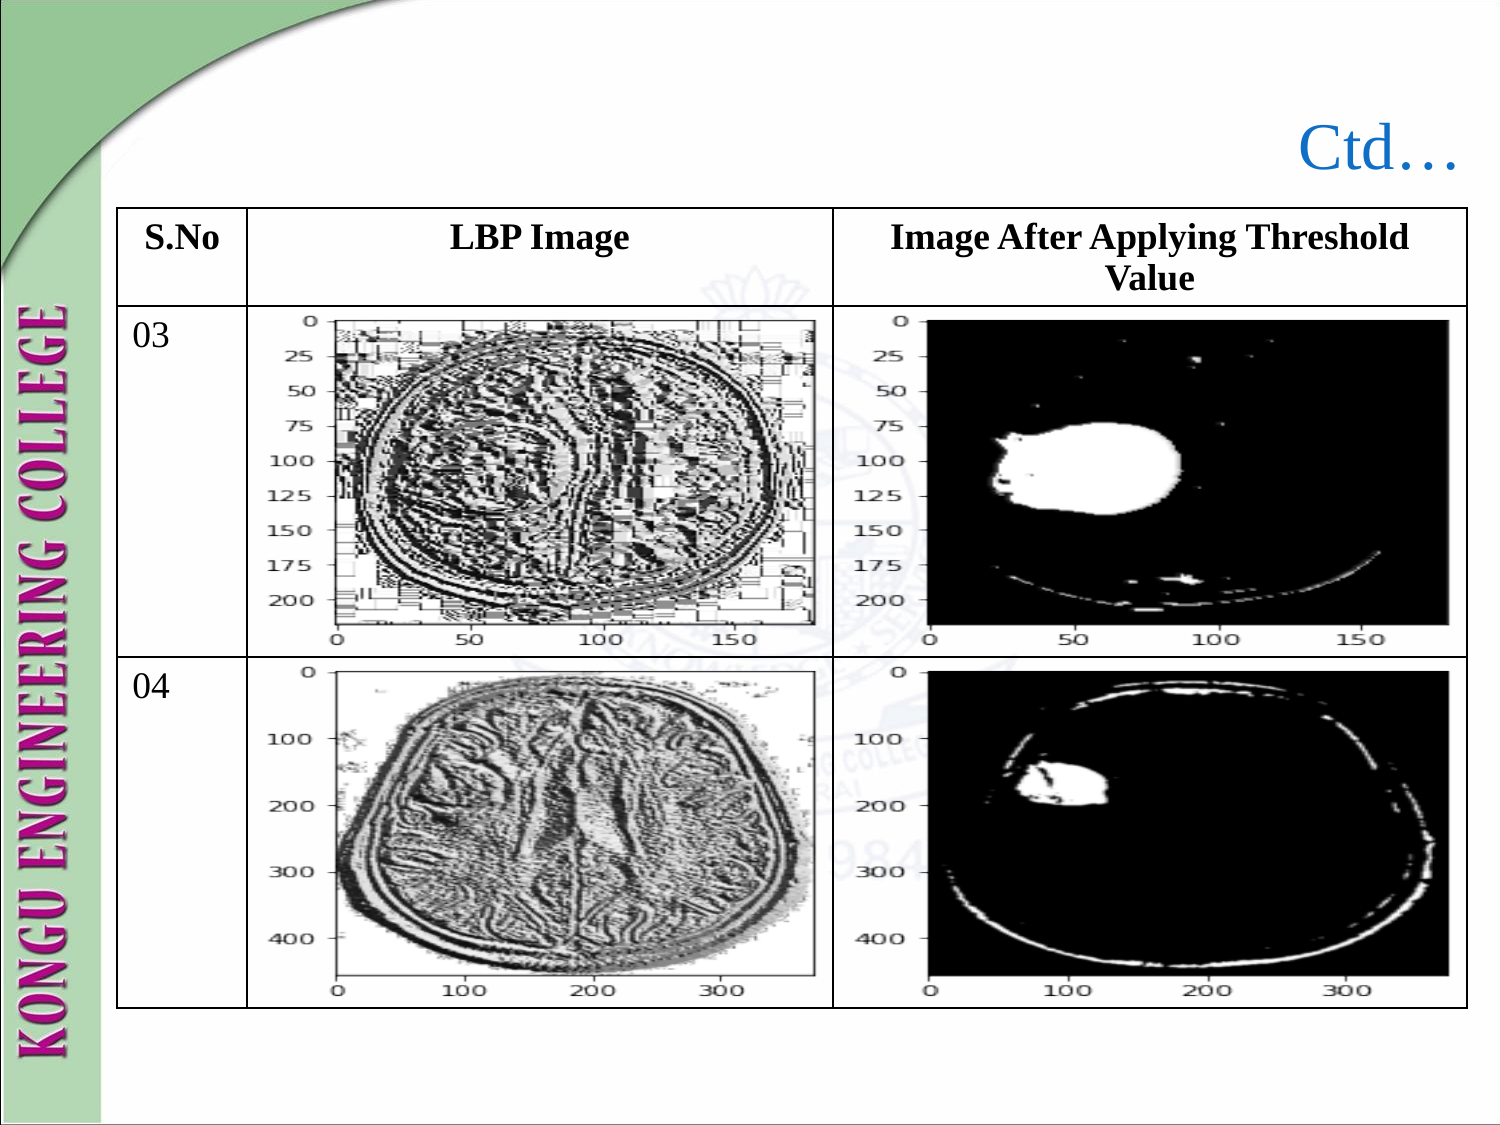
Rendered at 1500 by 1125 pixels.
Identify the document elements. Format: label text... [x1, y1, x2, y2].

table_cell [248, 658, 832, 1007]
table_header S.No [118, 209, 246, 305]
table_cell [834, 307, 1466, 656]
title Ctd… [111, 101, 1463, 183]
picture [0, 0, 1500, 1125]
table_header LBP Image [248, 209, 832, 305]
table_cell [834, 658, 1466, 1007]
table_cell [248, 307, 832, 656]
table_header Image After Applying Threshold Value [834, 209, 1466, 305]
table_cell 03 [118, 307, 246, 656]
table_cell 04 [118, 658, 246, 1007]
